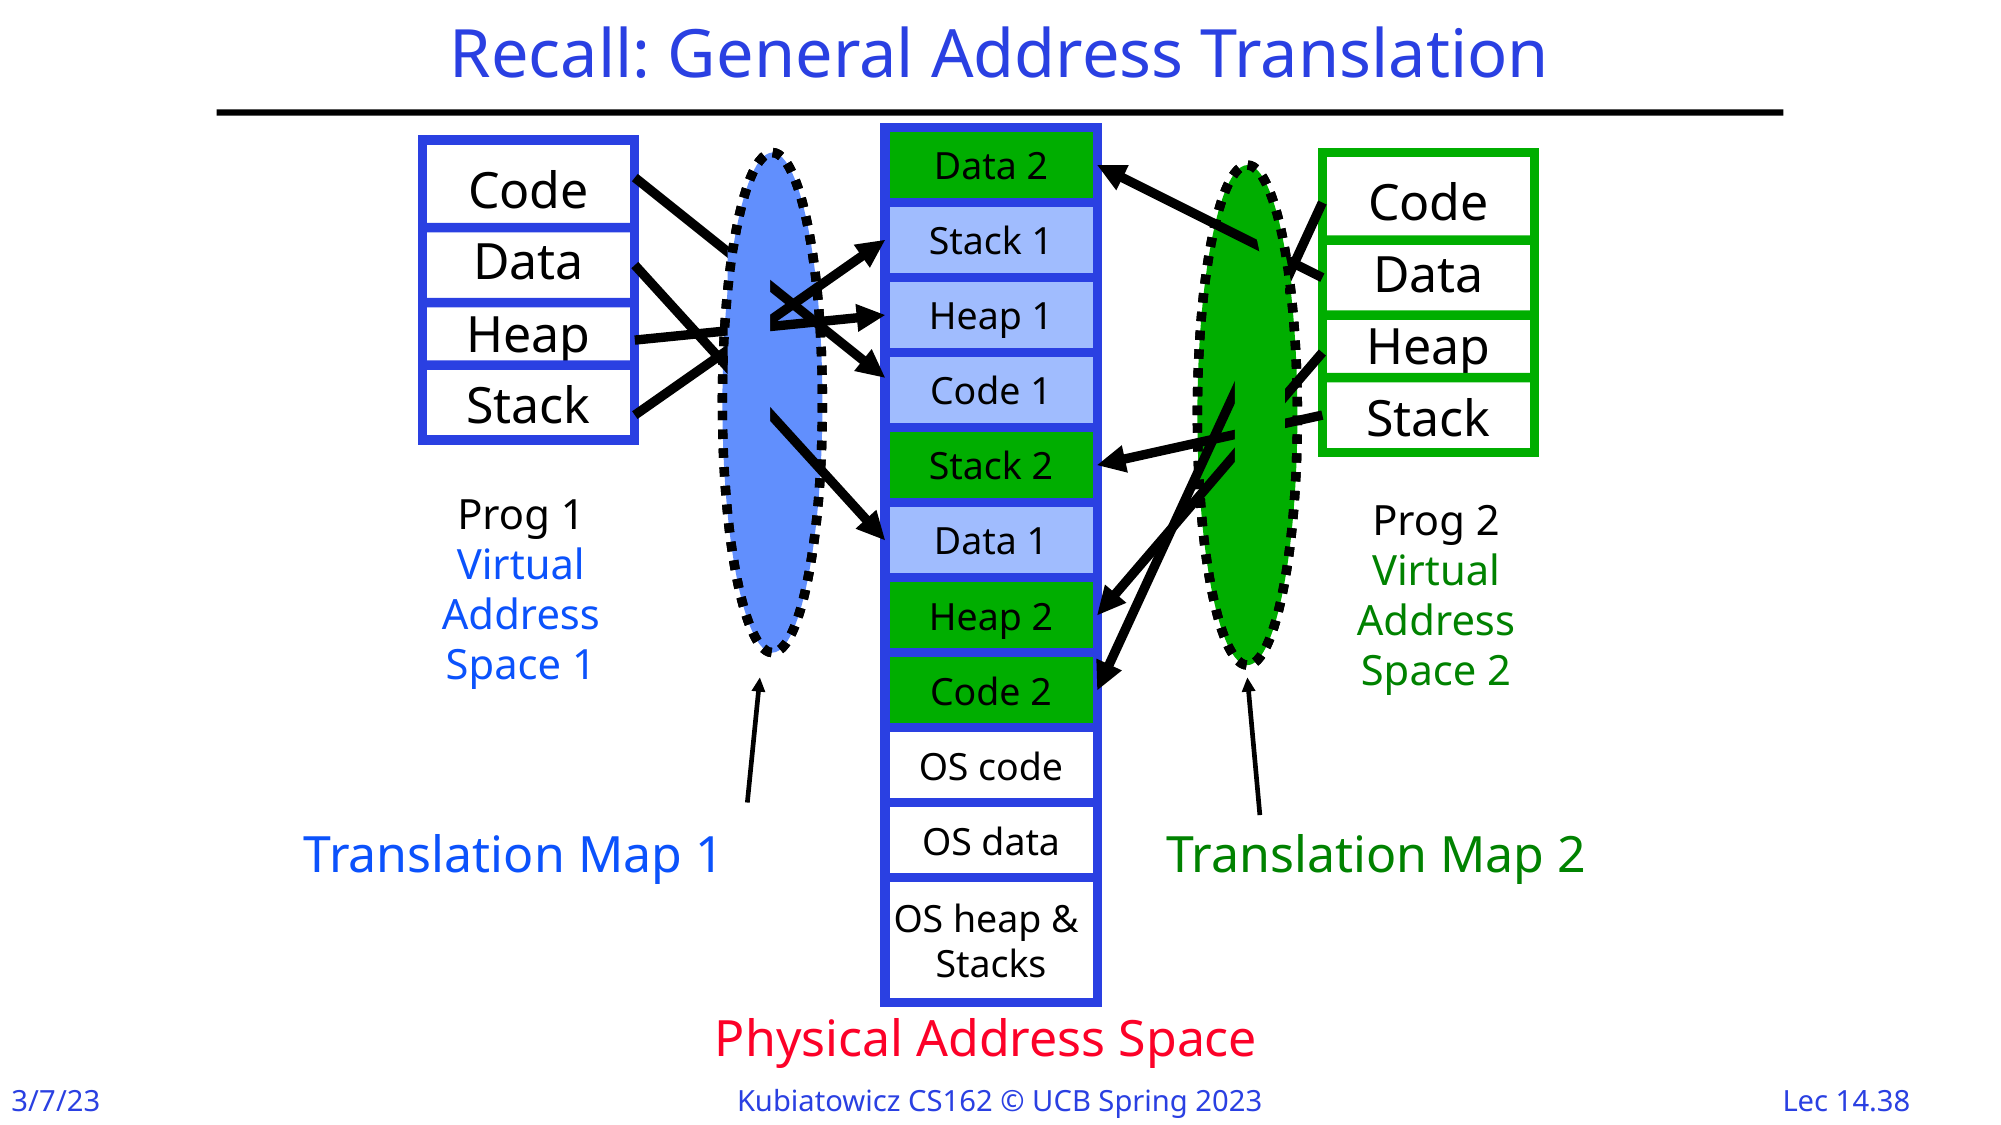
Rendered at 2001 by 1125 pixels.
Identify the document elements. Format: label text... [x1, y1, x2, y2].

text_box [821, 469, 879, 538]
text_box [1103, 530, 1172, 686]
text_box Prog 1 Virtual Address Space 1 [426, 480, 616, 696]
text_box [1103, 165, 1215, 224]
text_box Physical Address Space [699, 999, 1273, 1075]
text_box [1103, 495, 1200, 613]
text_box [1322, 152, 1536, 453]
text_box [1197, 165, 1298, 666]
text_box Prog 2 Virtual Address Space 2 [1341, 486, 1531, 702]
title Recall: General Address Translation [249, 12, 1750, 100]
text_box Translation Map 1 [288, 815, 739, 890]
text_box [747, 677, 765, 803]
text_box [820, 310, 879, 323]
text_box [1103, 442, 1197, 469]
text_box [817, 240, 879, 288]
text_box [722, 152, 823, 653]
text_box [884, 127, 1098, 1003]
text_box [422, 139, 636, 441]
text_box Translation Map 2 [1151, 815, 1602, 890]
text_box [1242, 677, 1260, 816]
text_box [821, 326, 879, 377]
text_box [727, 249, 732, 287]
